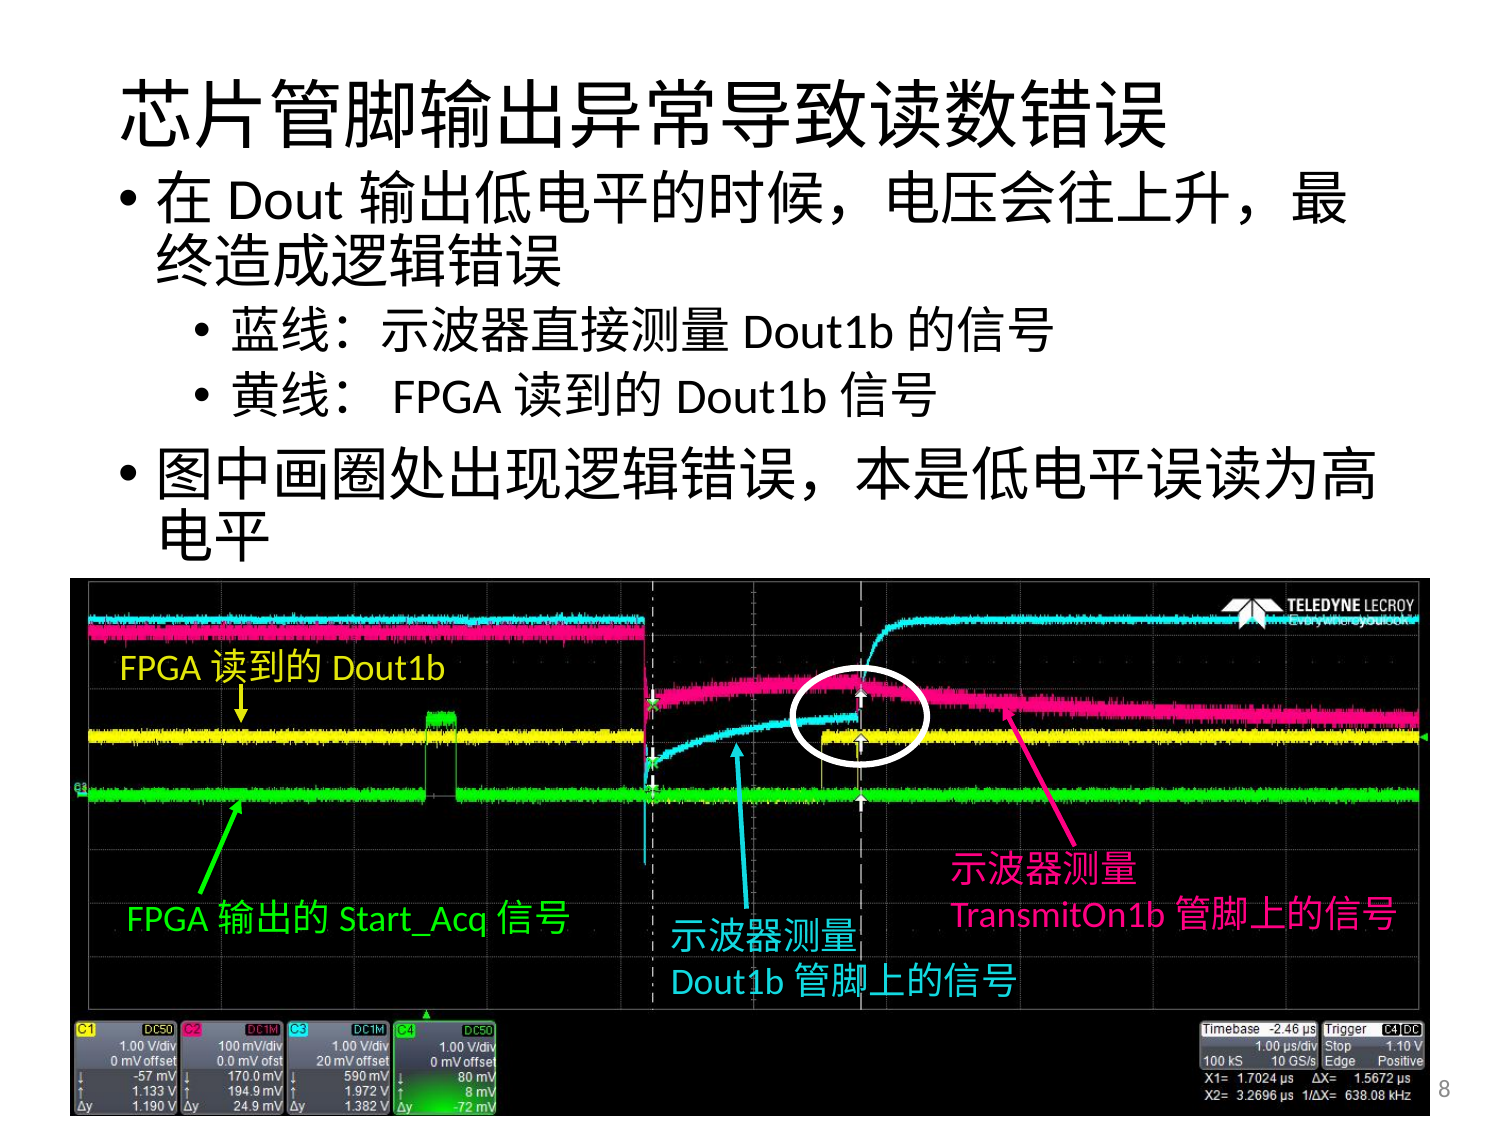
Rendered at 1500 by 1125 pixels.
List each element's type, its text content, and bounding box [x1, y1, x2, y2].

list 在Dout输出低电平的时候，电压会往上升，最终造成逻辑错误 蓝线：示波器直接测量Dout1b的信号 黄线：FPGA读到的Dout1b信号 图中画圈处出现逻辑错误，本是低电平误读为高电平 [103, 161, 1397, 578]
slide_number 8 [1128, 1058, 1466, 1118]
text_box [70, 578, 1430, 1116]
title 芯片管脚输出异常导致读数错误 [103, 59, 1215, 161]
